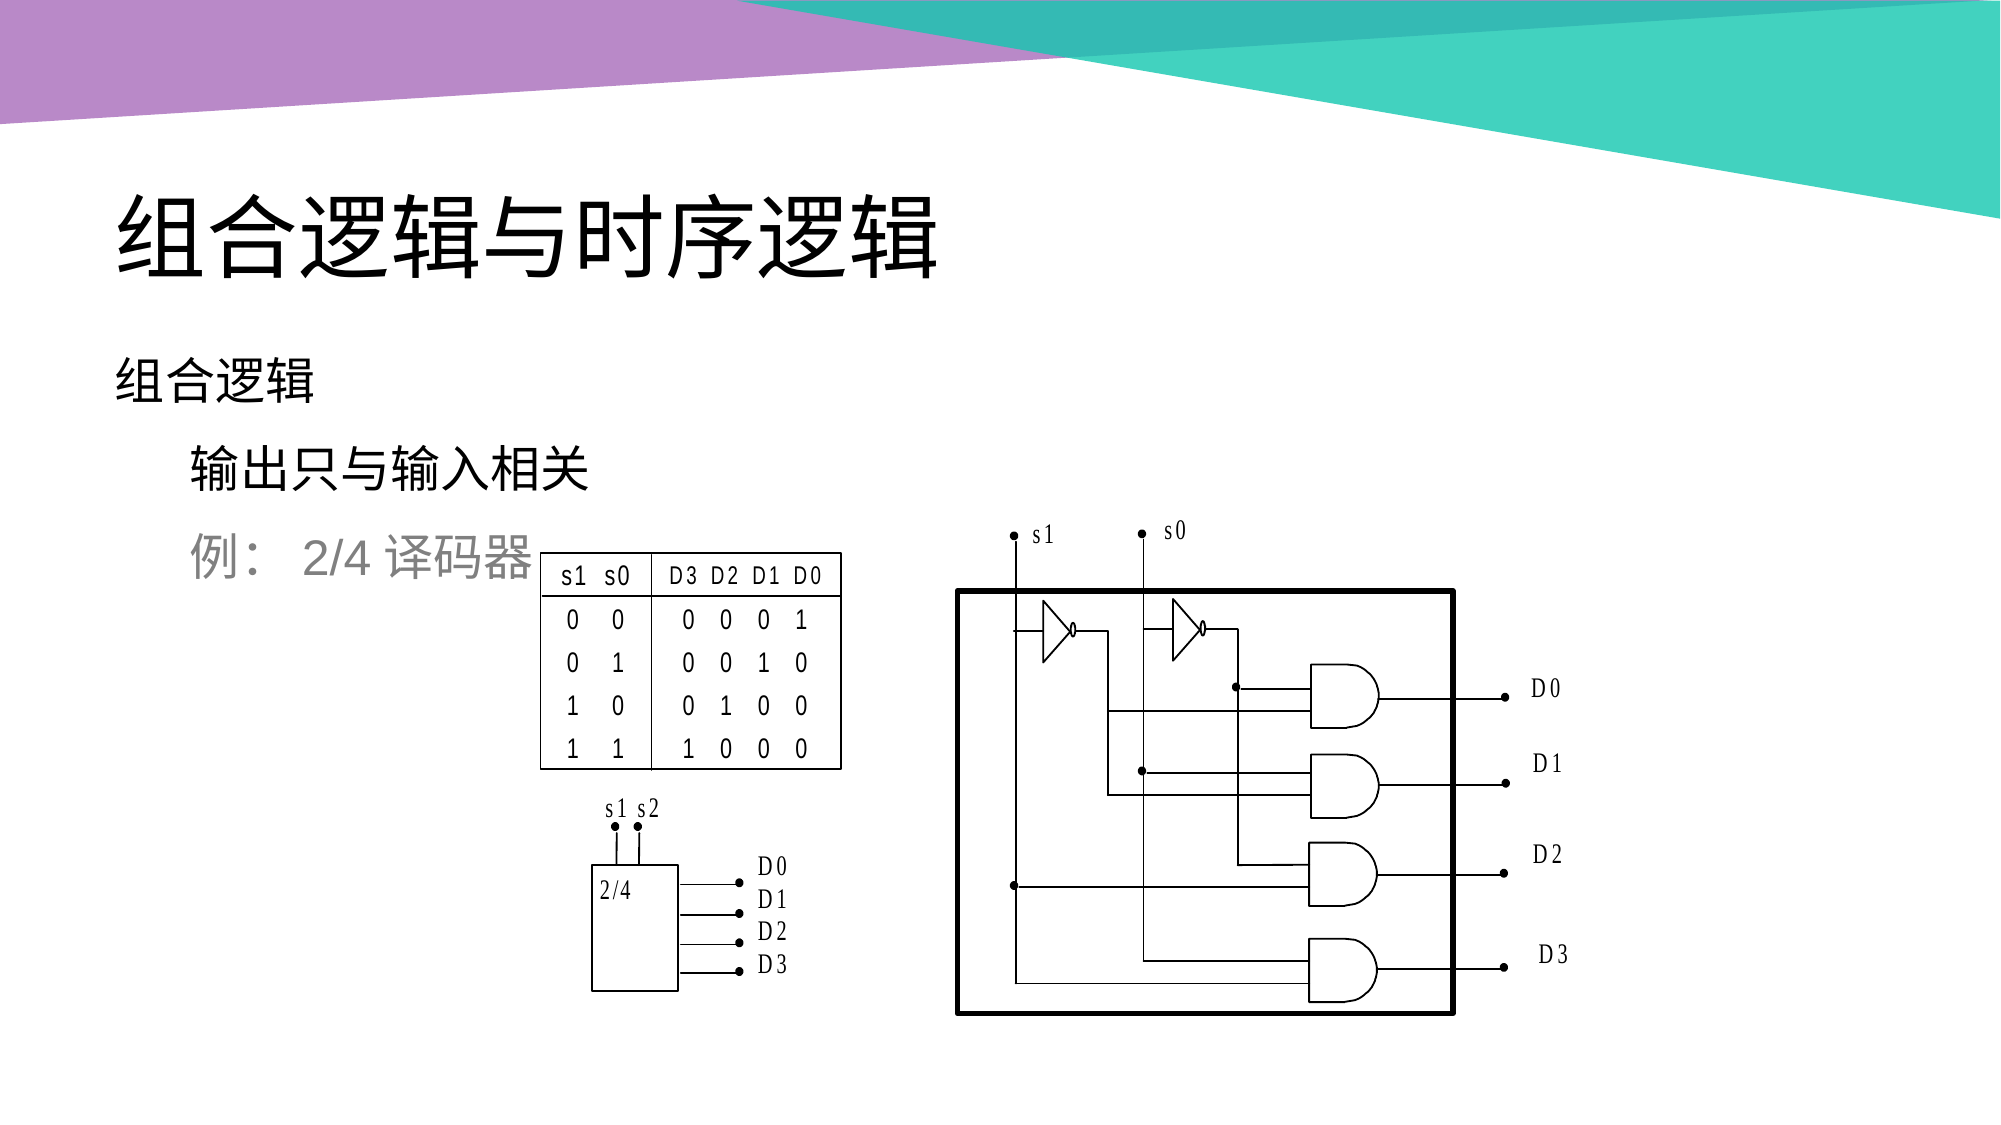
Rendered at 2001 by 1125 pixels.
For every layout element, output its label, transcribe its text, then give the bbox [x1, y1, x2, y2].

title 组合逻辑与时序逻辑 [99, 172, 1900, 298]
list 组合逻辑 输出只与输入相关 例：2/4译码器 [99, 323, 1900, 1059]
picture [531, 502, 1617, 1026]
